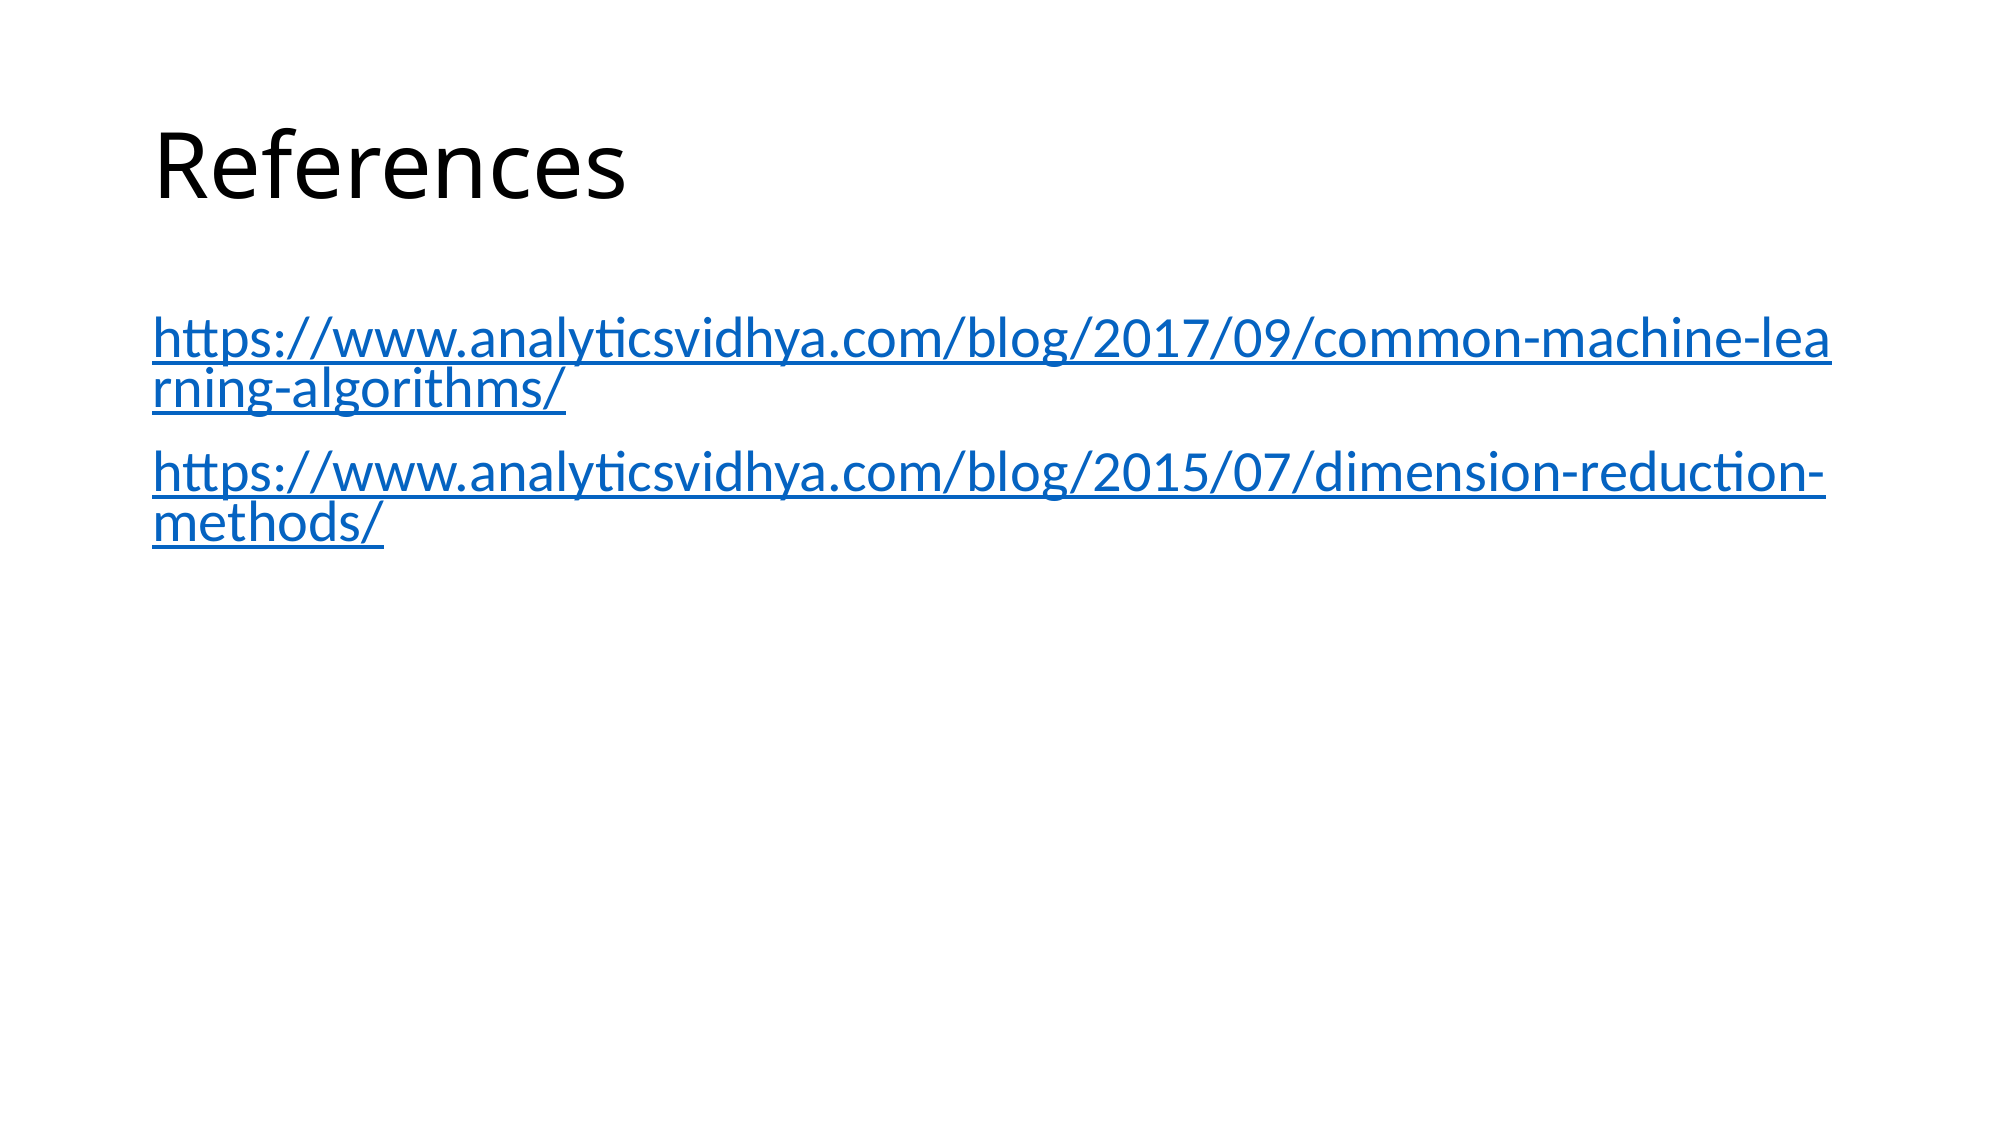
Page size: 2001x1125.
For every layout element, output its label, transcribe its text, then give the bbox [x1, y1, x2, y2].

list https://www.analyticsvidhya.com/blog/2017/09/common-machine-learning-algorithms/ https://www.analyticsvidhya.com/blog/2015/07/dimension-reduction-methods/ [137, 299, 1863, 1014]
title References [137, 59, 1863, 278]
